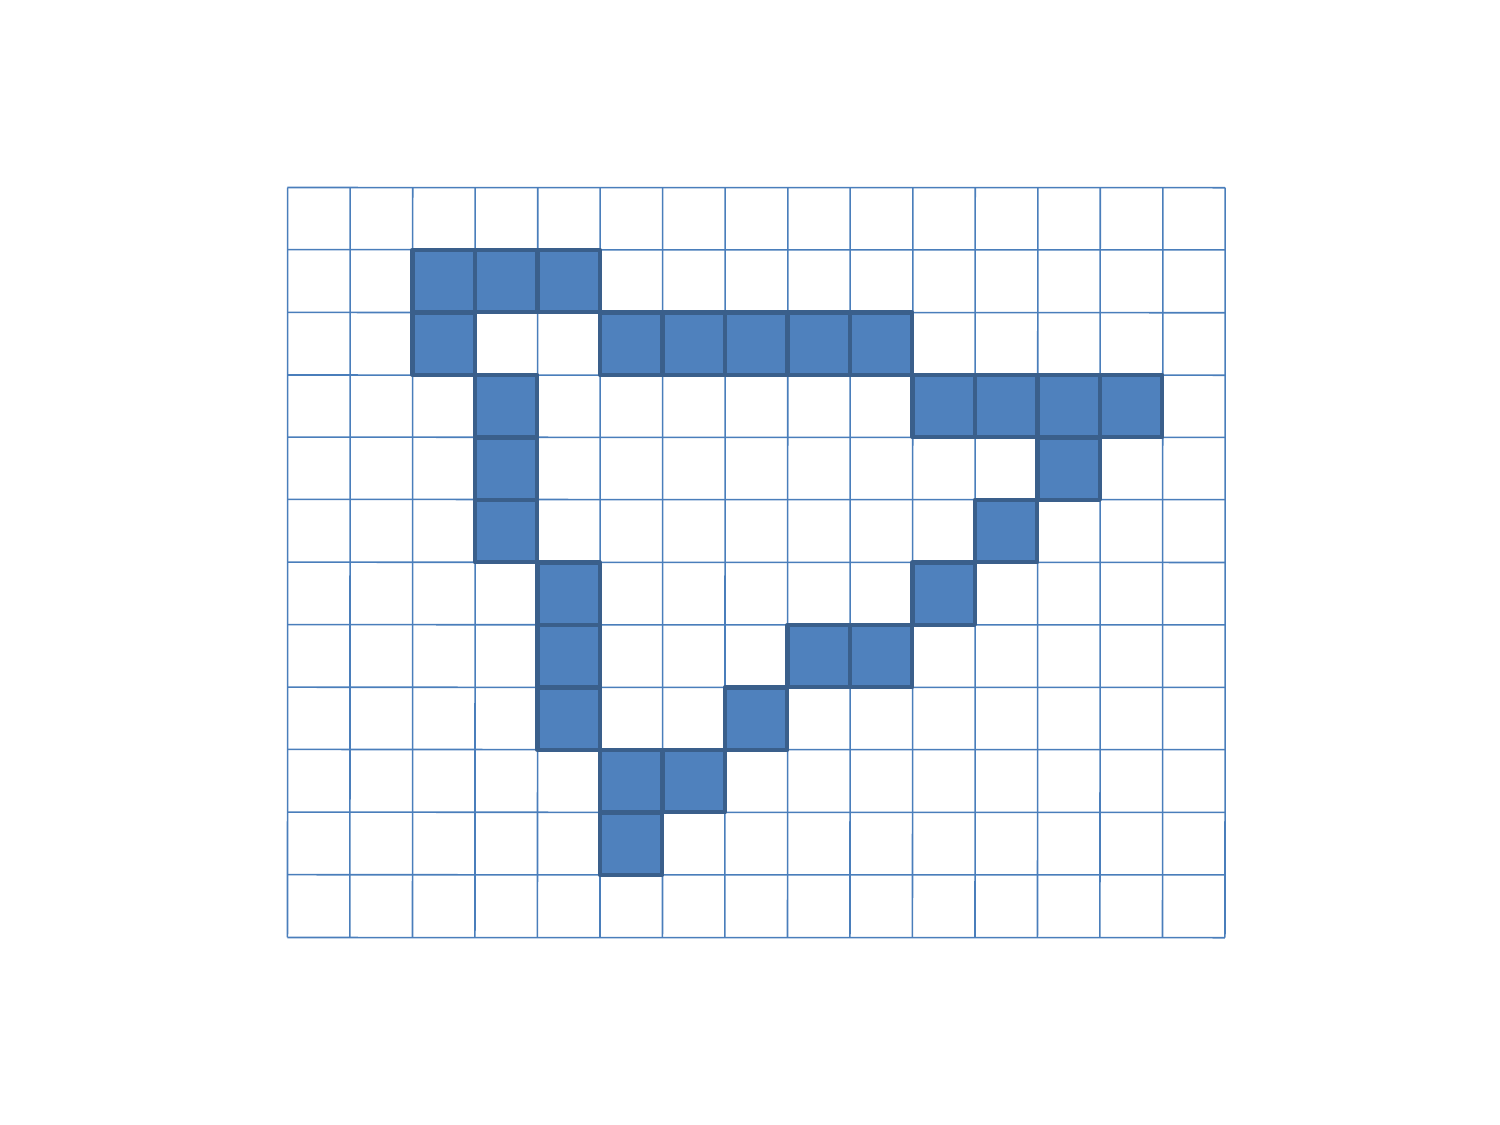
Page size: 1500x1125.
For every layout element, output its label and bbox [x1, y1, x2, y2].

text_box [598, 322, 664, 373]
text_box [660, 757, 727, 810]
text_box [910, 385, 977, 435]
text_box [473, 507, 539, 558]
text_box [977, 385, 1039, 435]
text_box [785, 634, 848, 685]
text_box [598, 757, 660, 810]
text_box [535, 574, 602, 623]
text_box [535, 697, 602, 747]
text_box [1102, 385, 1164, 435]
text_box [973, 507, 1039, 558]
text_box [598, 822, 664, 873]
text_box [723, 697, 789, 747]
text_box [1035, 447, 1102, 497]
text_box [410, 259, 473, 310]
text_box [410, 322, 477, 373]
text_box [473, 259, 535, 310]
text_box [473, 447, 539, 497]
text_box [727, 322, 789, 373]
text_box [473, 385, 539, 435]
text_box [910, 574, 977, 623]
text_box [664, 322, 727, 373]
text_box [1039, 385, 1102, 435]
text_box [789, 322, 852, 373]
text_box [535, 259, 602, 310]
text_box [852, 322, 914, 373]
text_box [848, 634, 914, 685]
text_box [535, 634, 602, 685]
